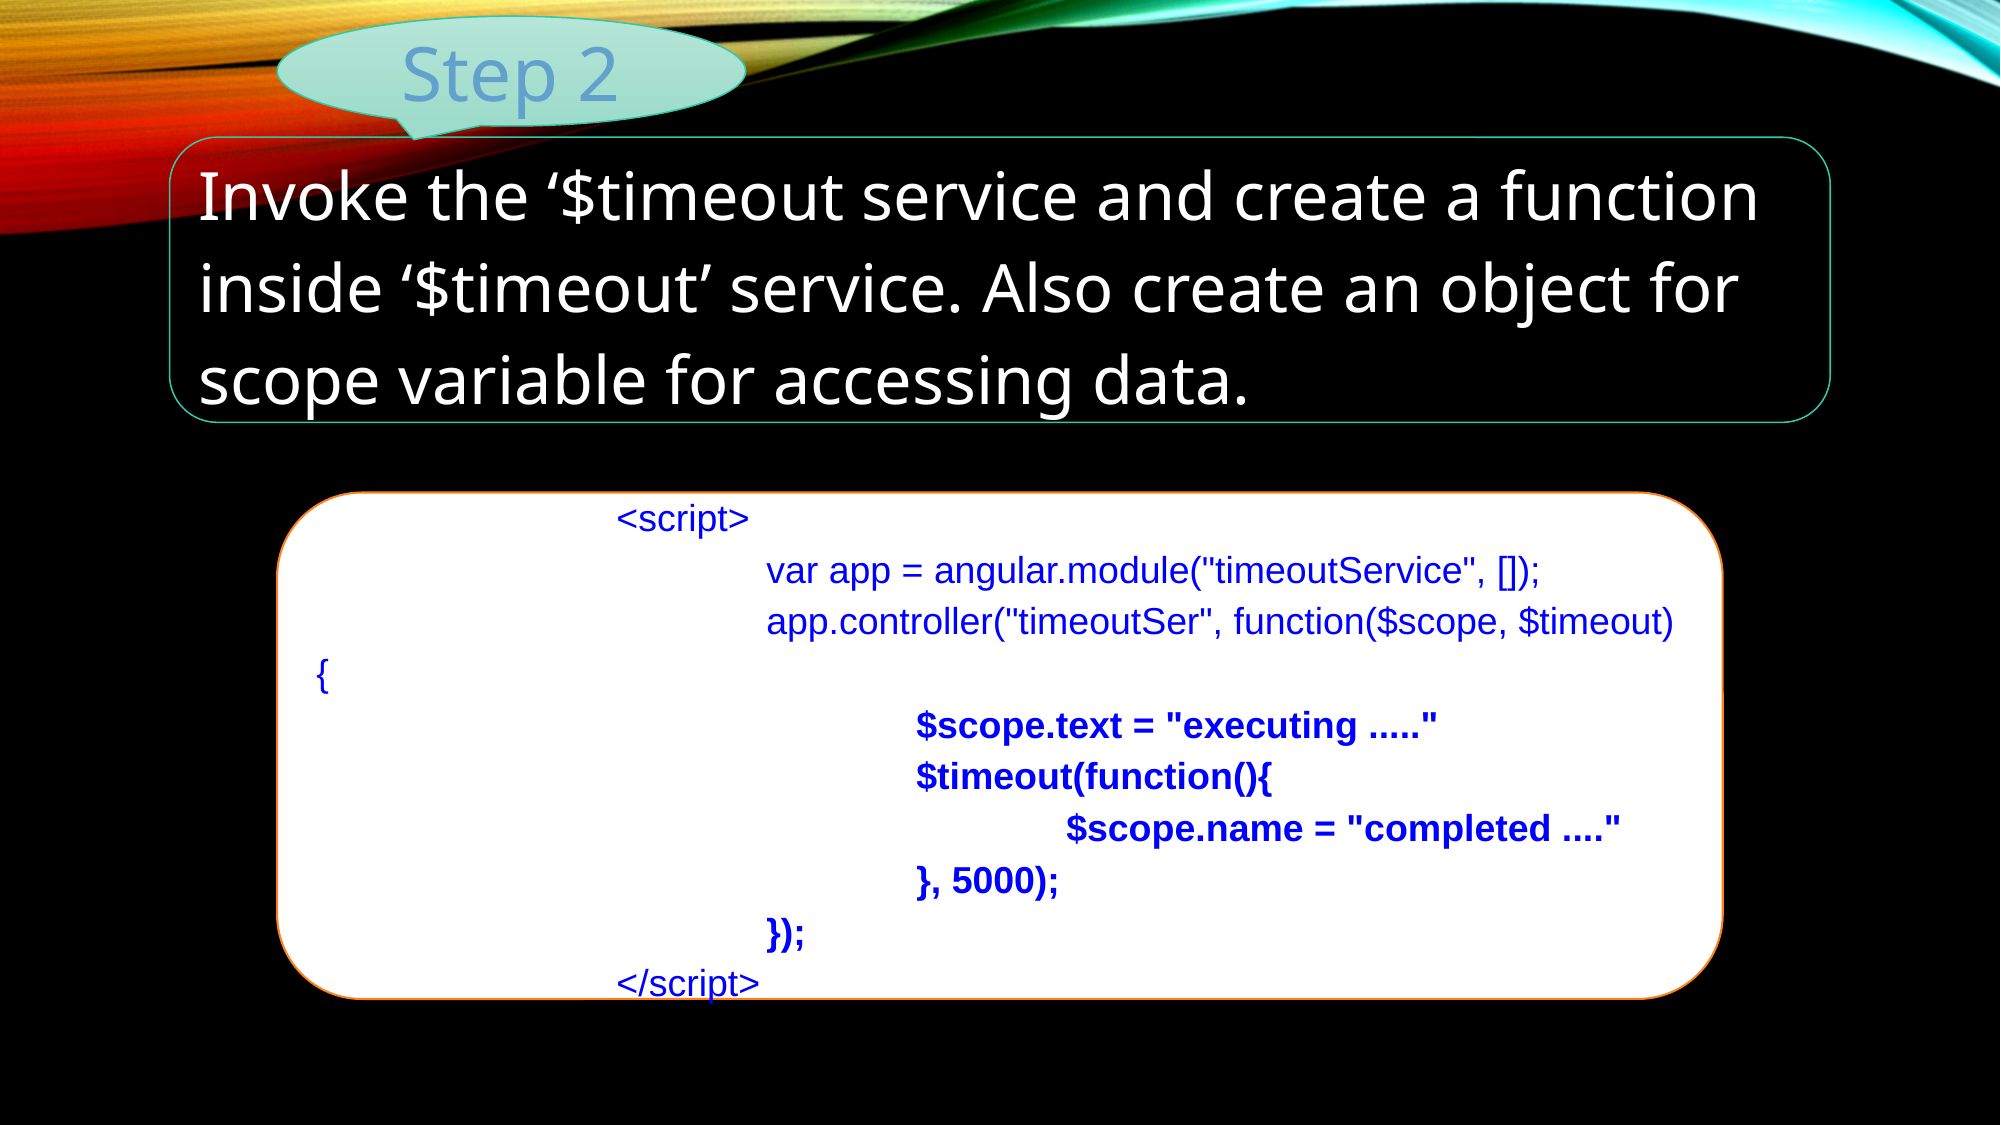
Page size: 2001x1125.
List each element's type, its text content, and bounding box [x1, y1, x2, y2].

text_box Invoke the ‘$timeout service and create a function inside ‘$timeout’ service. Also create an object for scope variable for accessing data. [169, 137, 1831, 423]
text_box <script> var app = angular.module("timeoutService", []); app.controller("timeoutSer", function($scope, $timeout){ $scope.text = "executing ....." $timeout(function(){ $scope.name = "completed ...." }, 5000); }); </script> [276, 491, 1724, 1001]
text_box Step 2 [276, 15, 747, 141]
picture [0, 0, 2000, 237]
